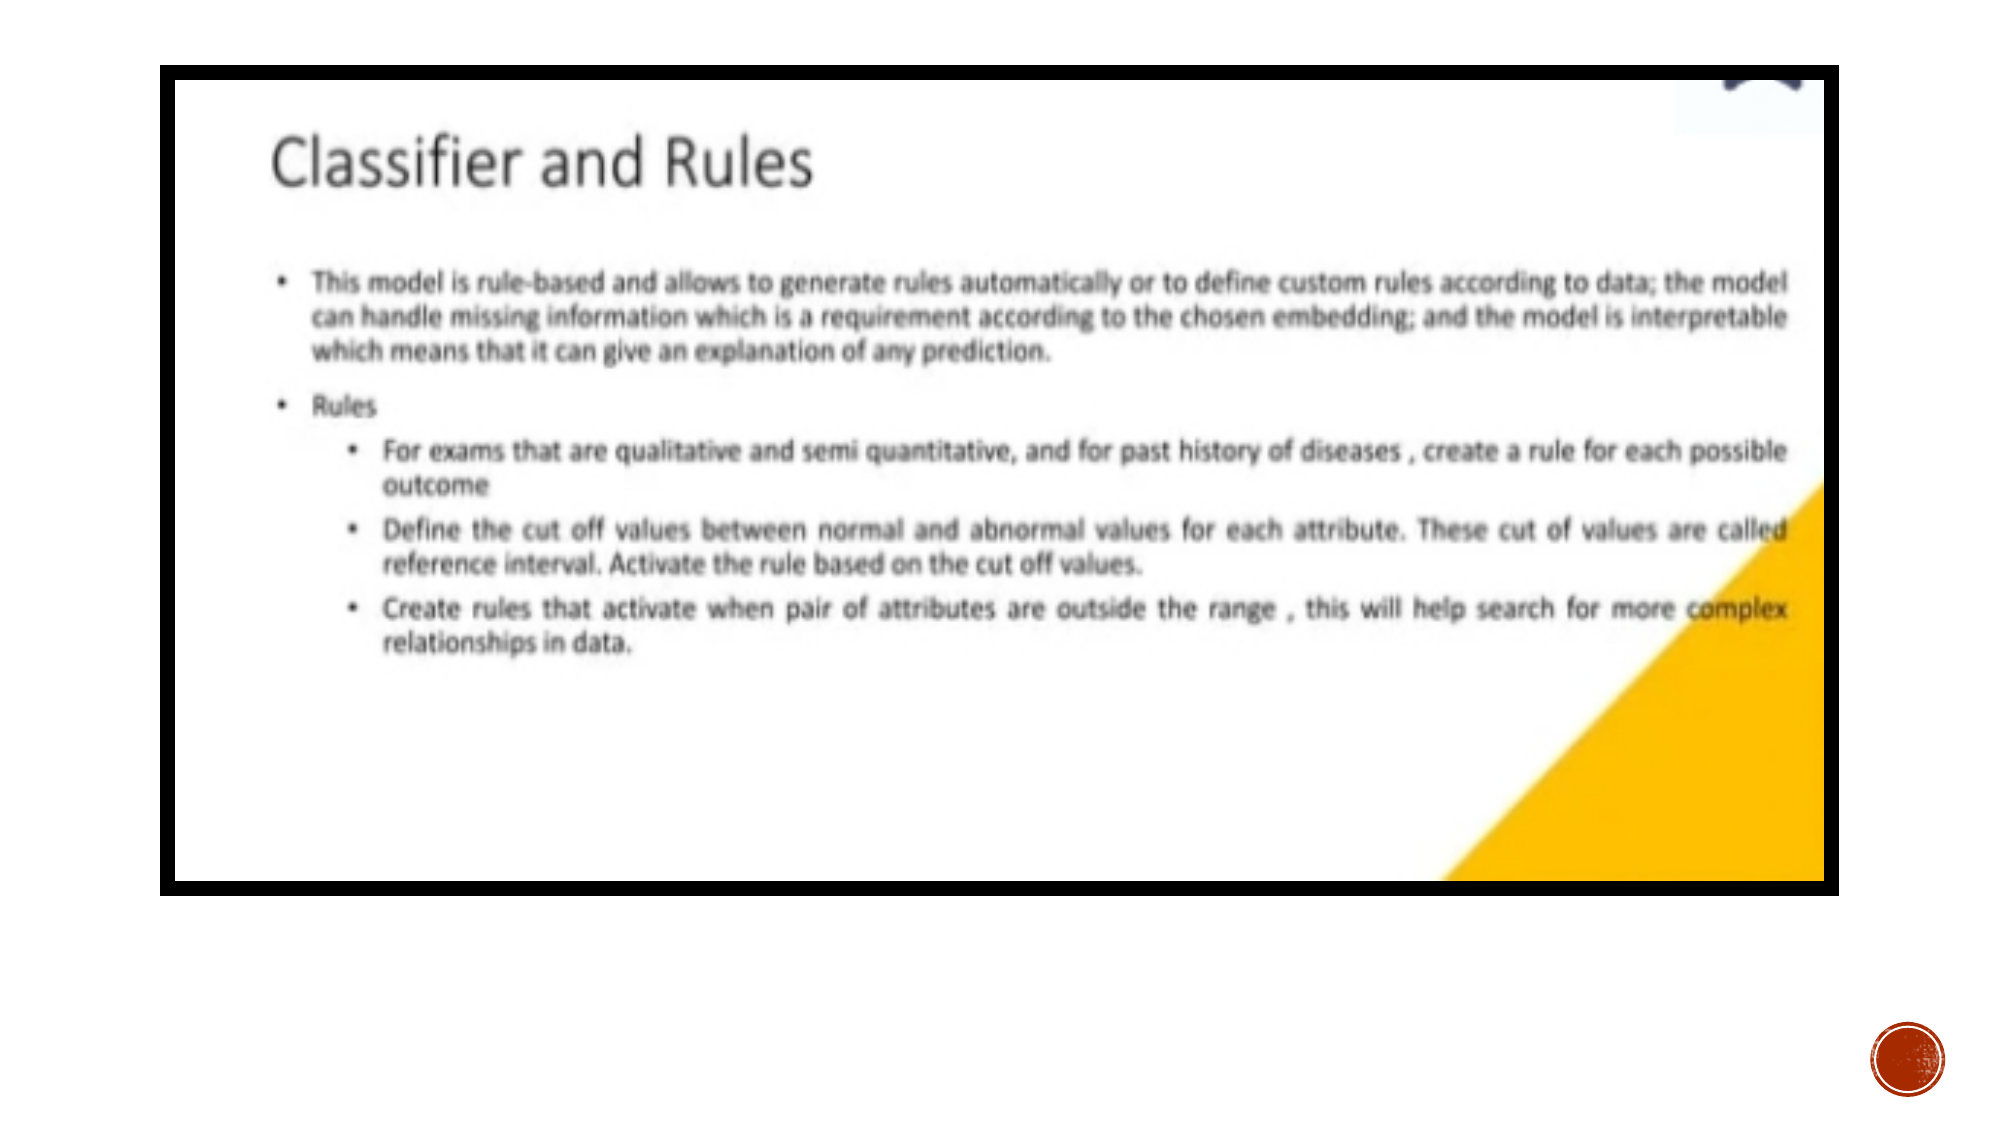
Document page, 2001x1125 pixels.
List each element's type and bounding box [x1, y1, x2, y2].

list [180, 80, 1823, 879]
